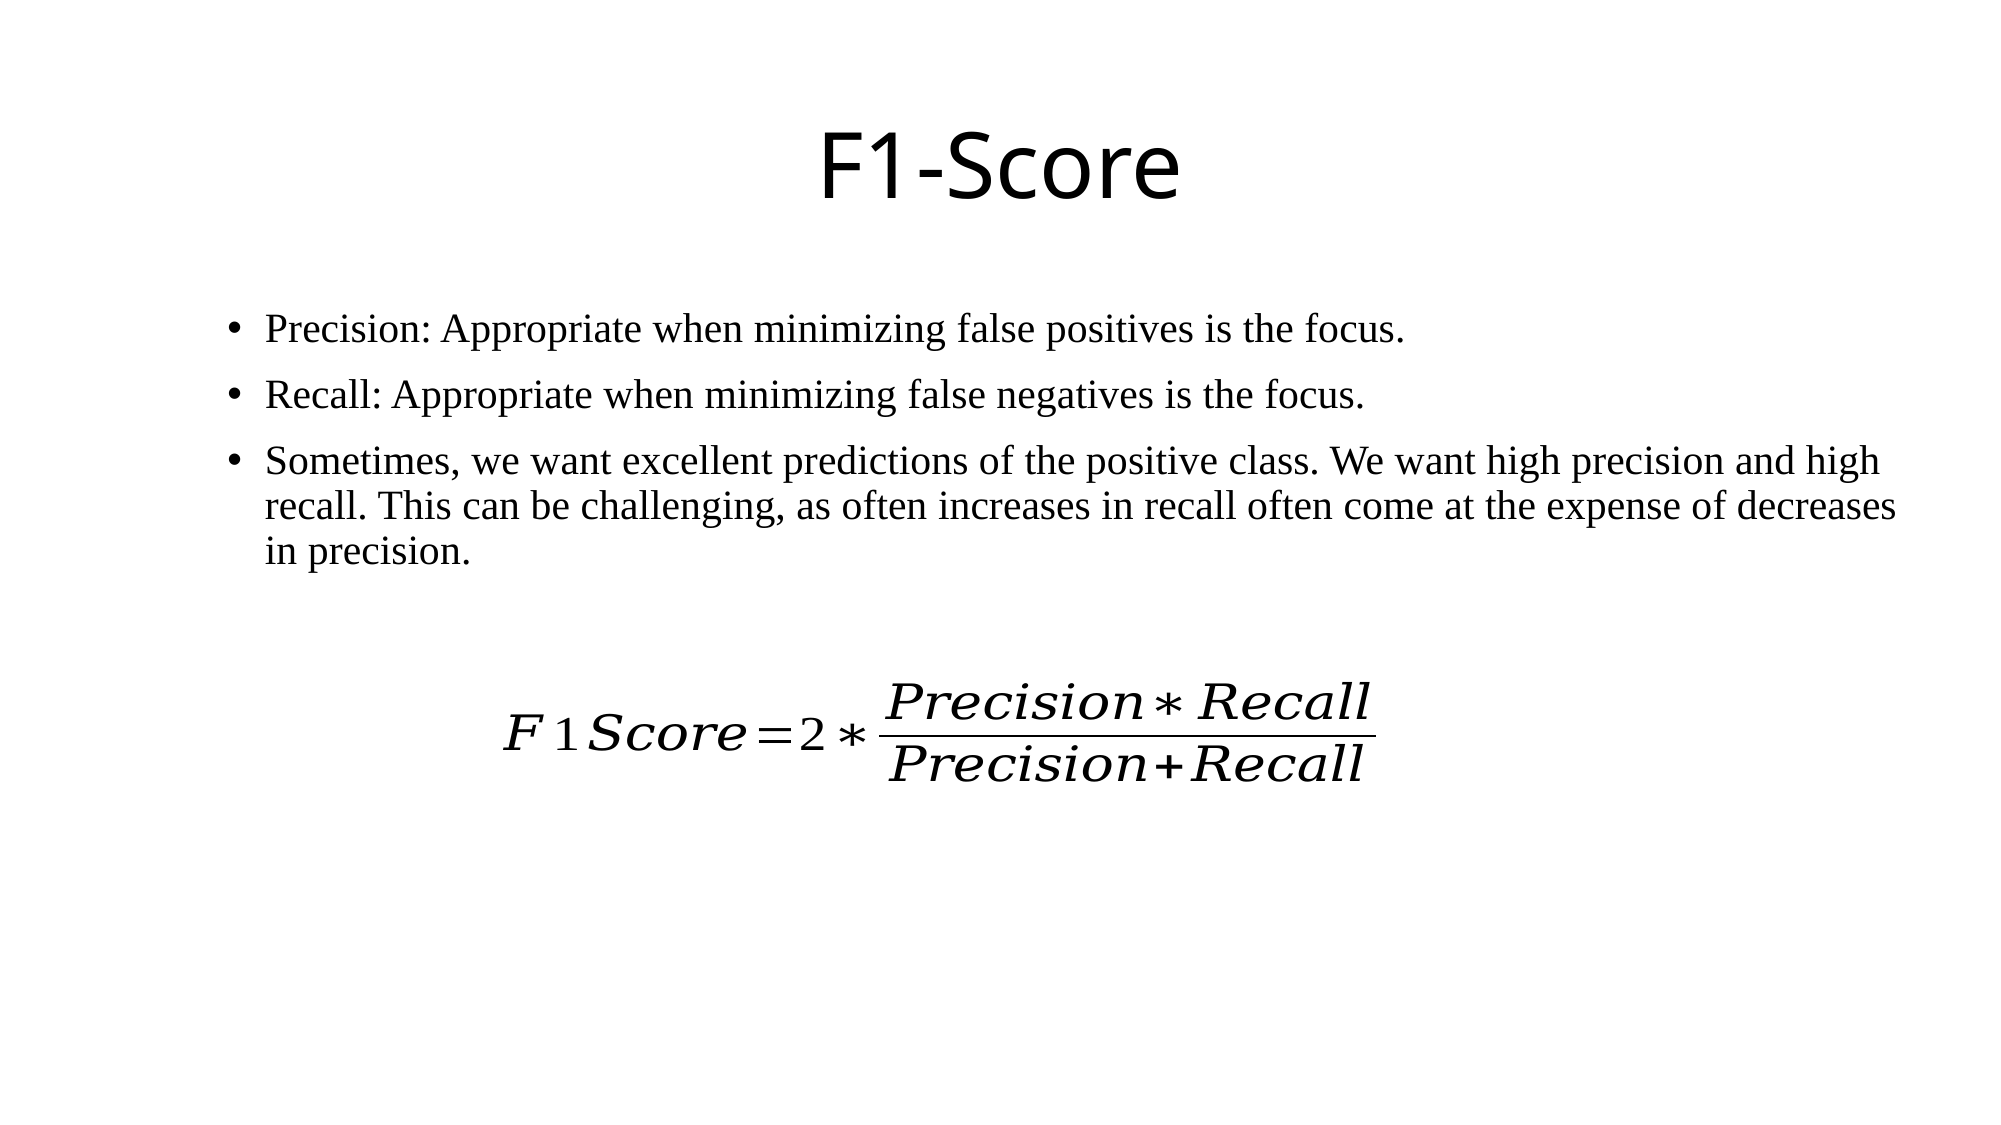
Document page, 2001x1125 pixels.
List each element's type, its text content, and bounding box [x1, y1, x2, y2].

title F1-Score [137, 59, 1863, 278]
list Precision: Appropriate when minimizing false positives is the focus. Recall: Appropriate when minimizing false negatives is the focus. Sometimes, we want excellent predictions of the positive class. We want high precision and high recall. This can be challenging, as often increases in recall often come at the expense of decreases in precision. [137, 299, 1933, 599]
